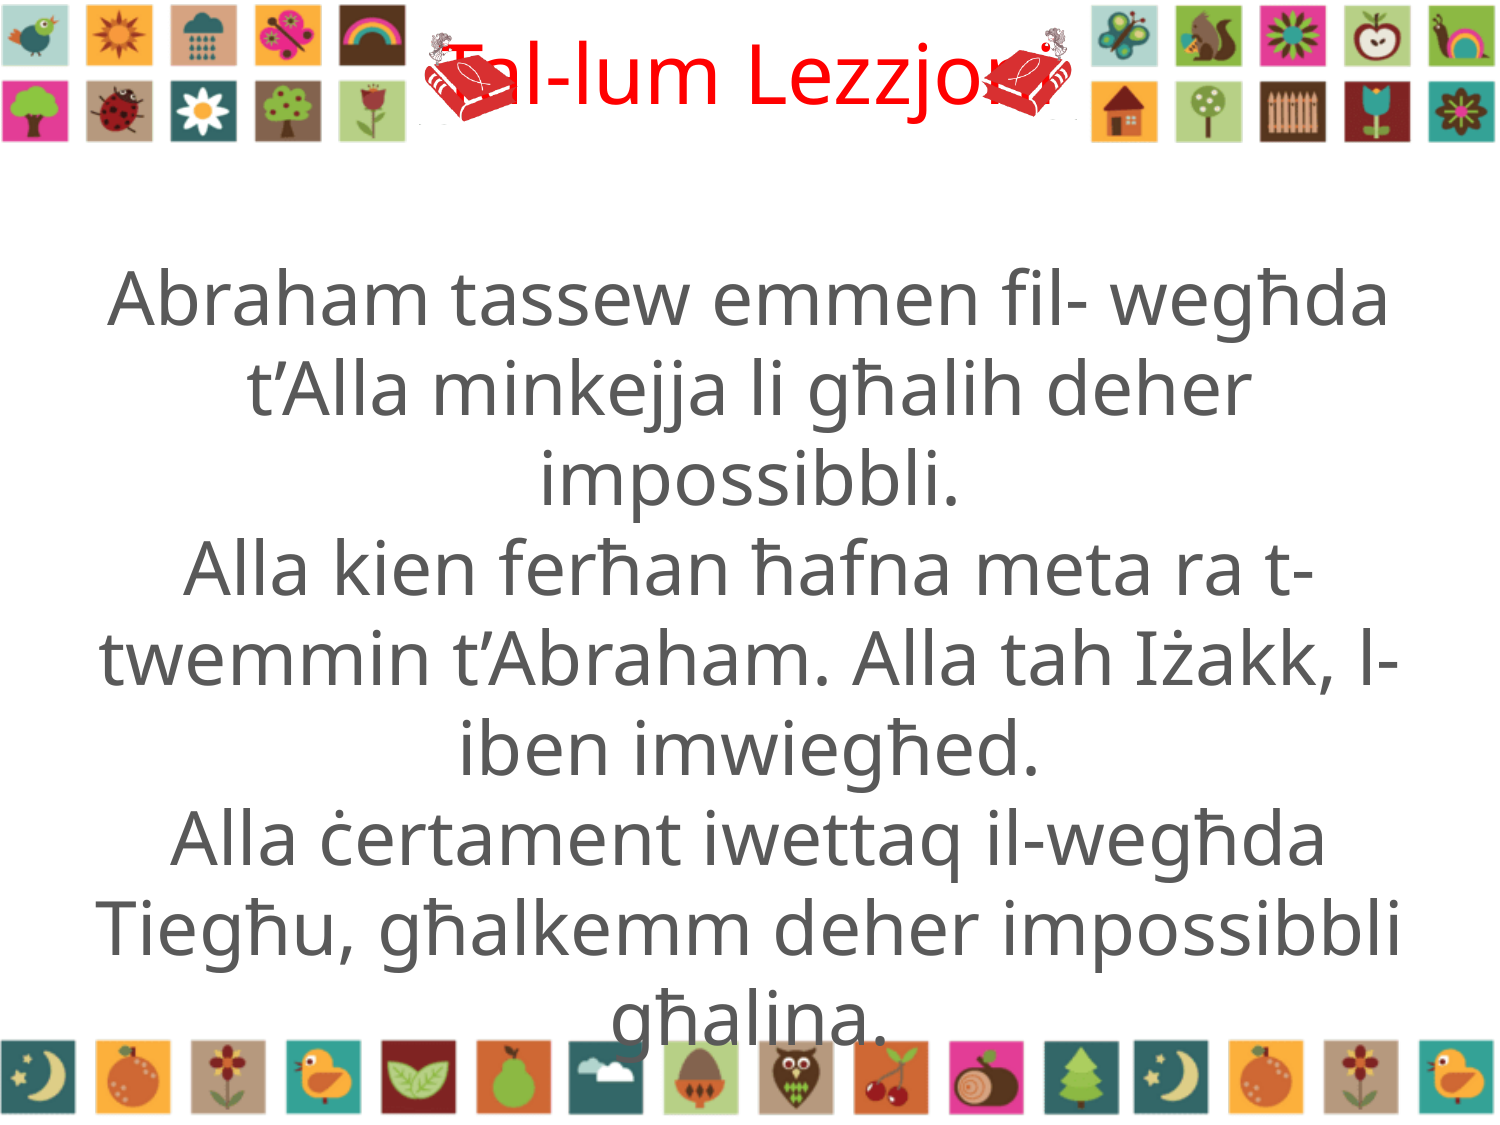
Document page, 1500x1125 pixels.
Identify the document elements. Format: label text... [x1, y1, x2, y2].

text_box Tal-lum Lezzjoni [425, 13, 1077, 129]
picture [0, 3, 550, 150]
text_box Abraham tassew emmen fil- wegħda t’Alla minkejja li għalih deher impossibbli. Alla kien ferħan ħafna meta ra t- twemmin t’Abraham. Alla tah Iżakk, l-iben imwiegħed. Alla ċertament iwettaq il-wegħda Tiegħu, għalkemm deher impossibbli għalina. [76, 243, 1424, 1027]
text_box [0, 1028, 1500, 1118]
picture [950, 3, 1500, 150]
